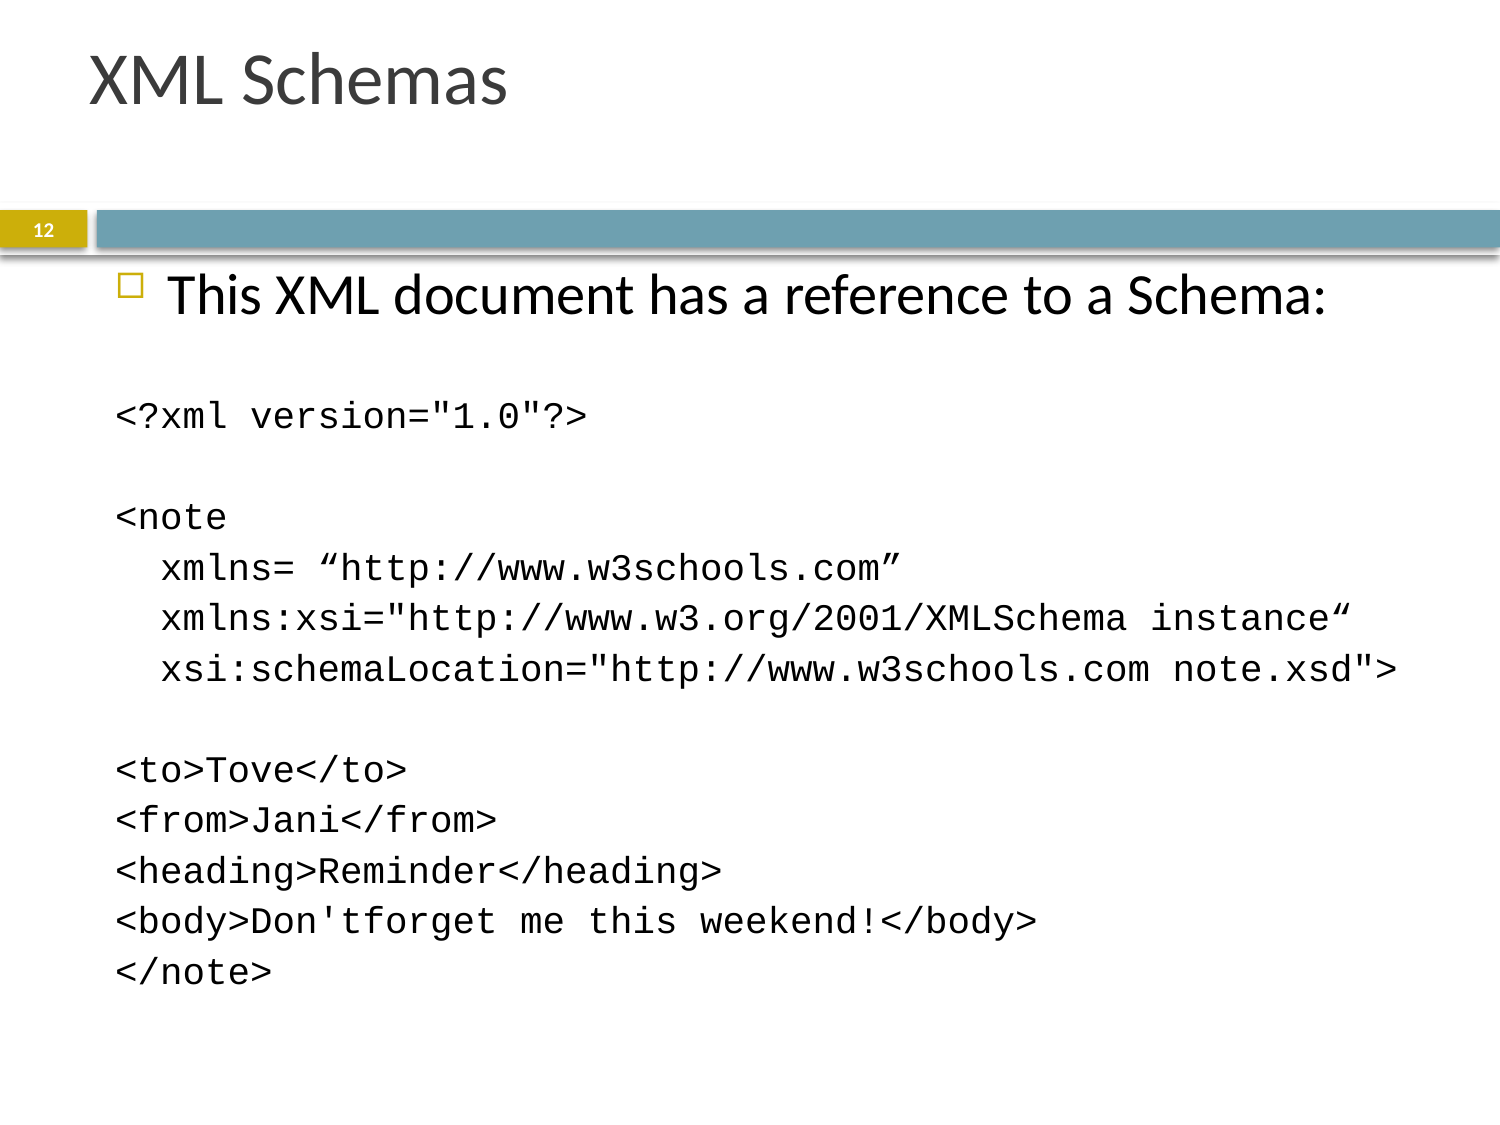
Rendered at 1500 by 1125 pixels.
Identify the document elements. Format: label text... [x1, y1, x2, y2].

list This XML document has a reference to a Schema: <?xml version="1.0"?> <note xmlns= “http://www.w3schools.com” xmlns:xsi="http://www.w3.org/2001/XMLSchema instance“ xsi:schemaLocation="http://www.w3schools.com note.xsd"> <to>Tove</to> <from>Jani</from> <heading>Reminder</heading> <body>Don'tforget me this weekend!</body> </note> [100, 262, 1438, 1005]
slide_number 12 [0, 208, 88, 249]
title XML Schemas [75, 12, 1425, 138]
